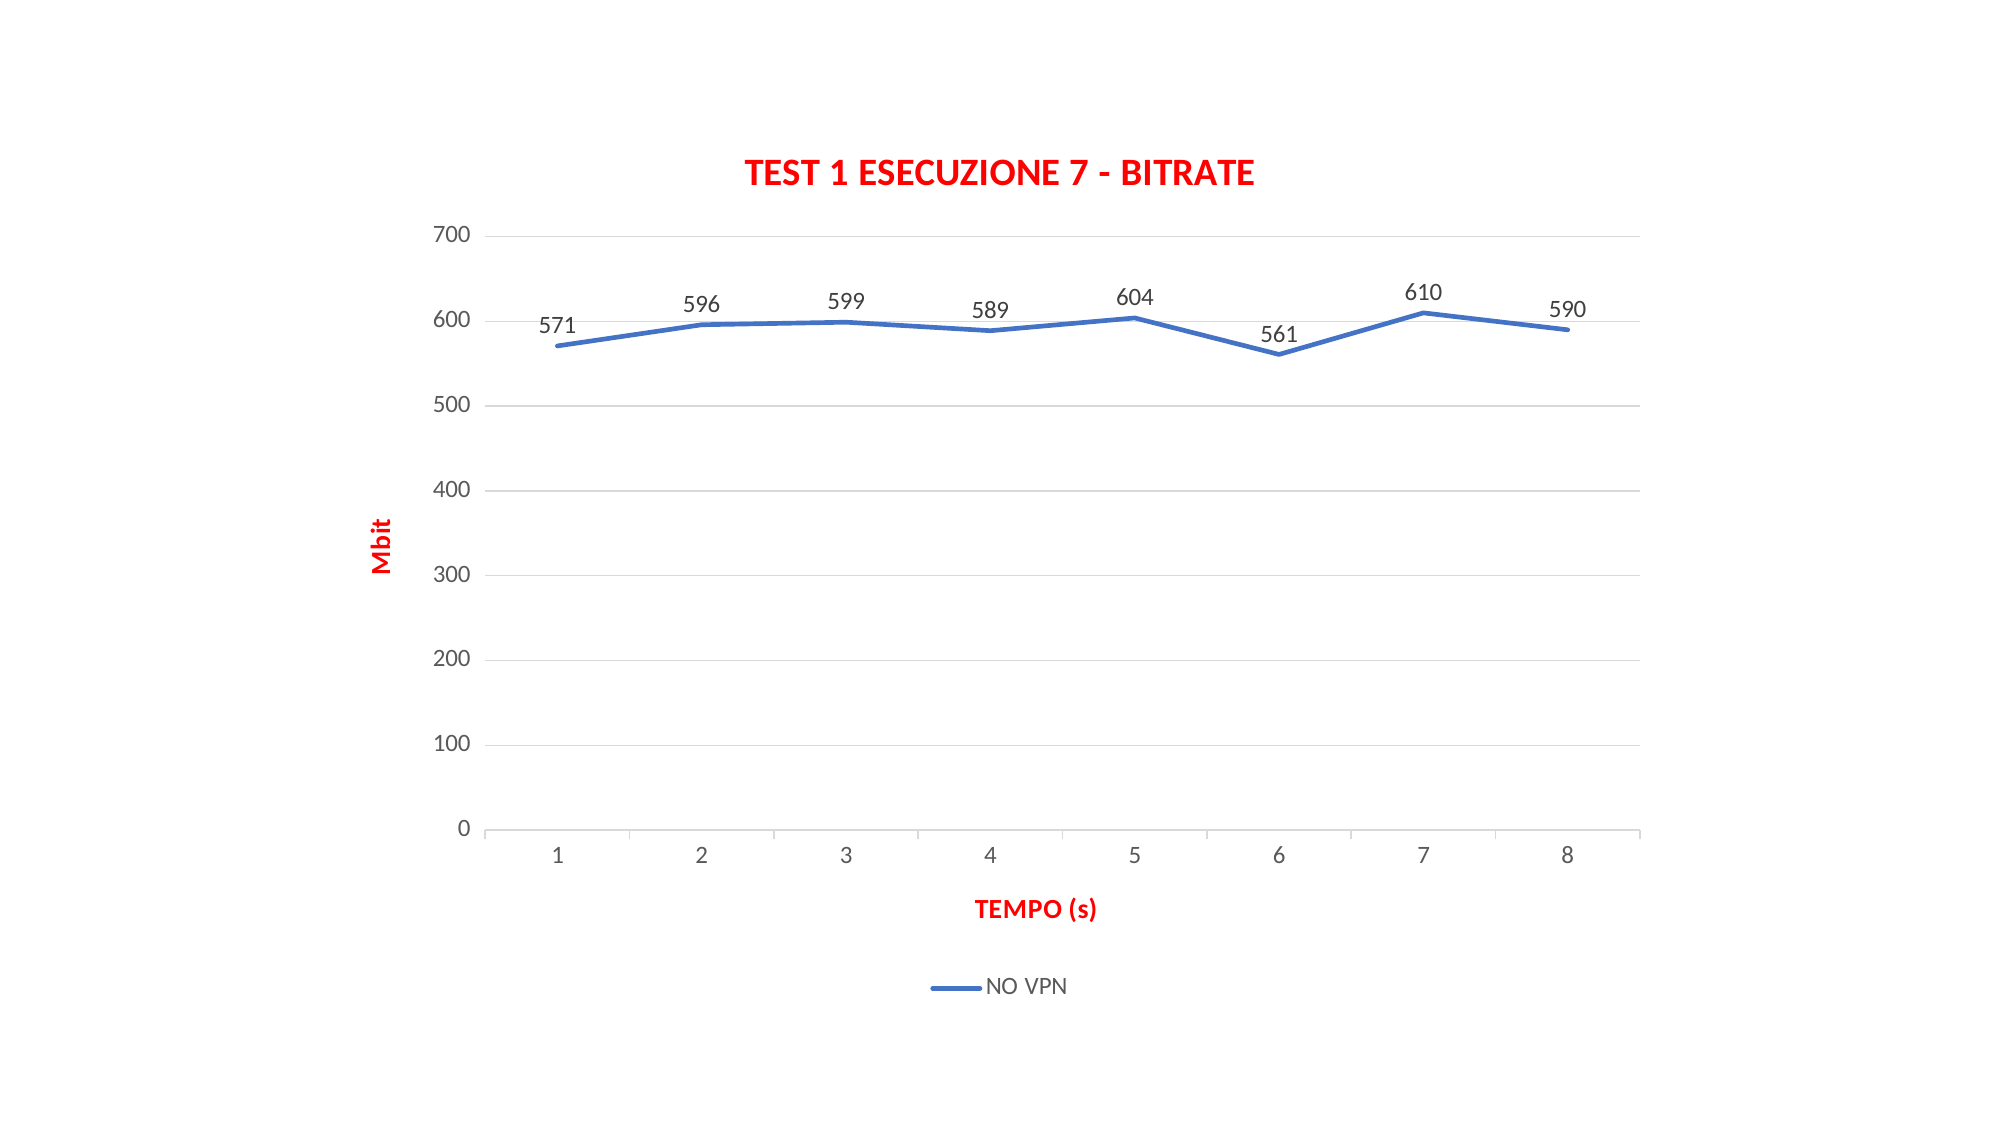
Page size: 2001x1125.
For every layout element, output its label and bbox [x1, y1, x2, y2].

chart [333, 117, 1667, 1007]
